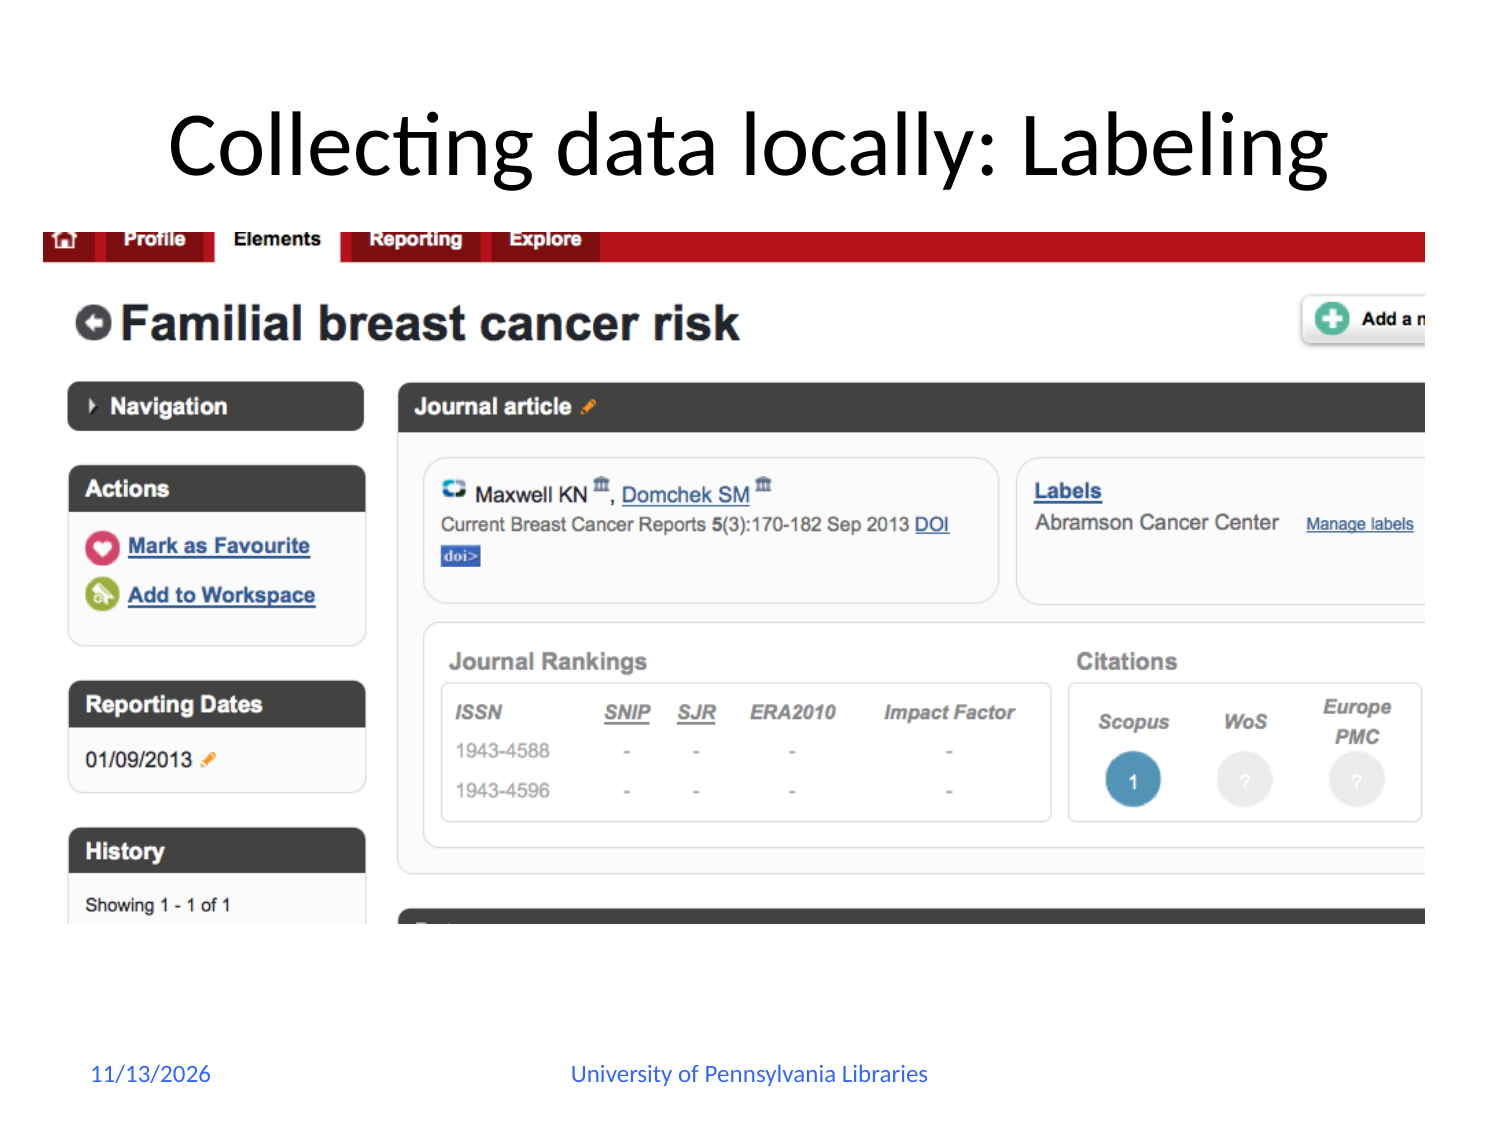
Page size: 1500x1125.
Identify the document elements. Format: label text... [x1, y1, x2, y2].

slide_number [75, 1042, 425, 1103]
footer University of Pennsylvania Libraries [512, 1042, 988, 1103]
picture [43, 232, 1426, 925]
title Collecting data locally: Labeling [75, 45, 1425, 231]
